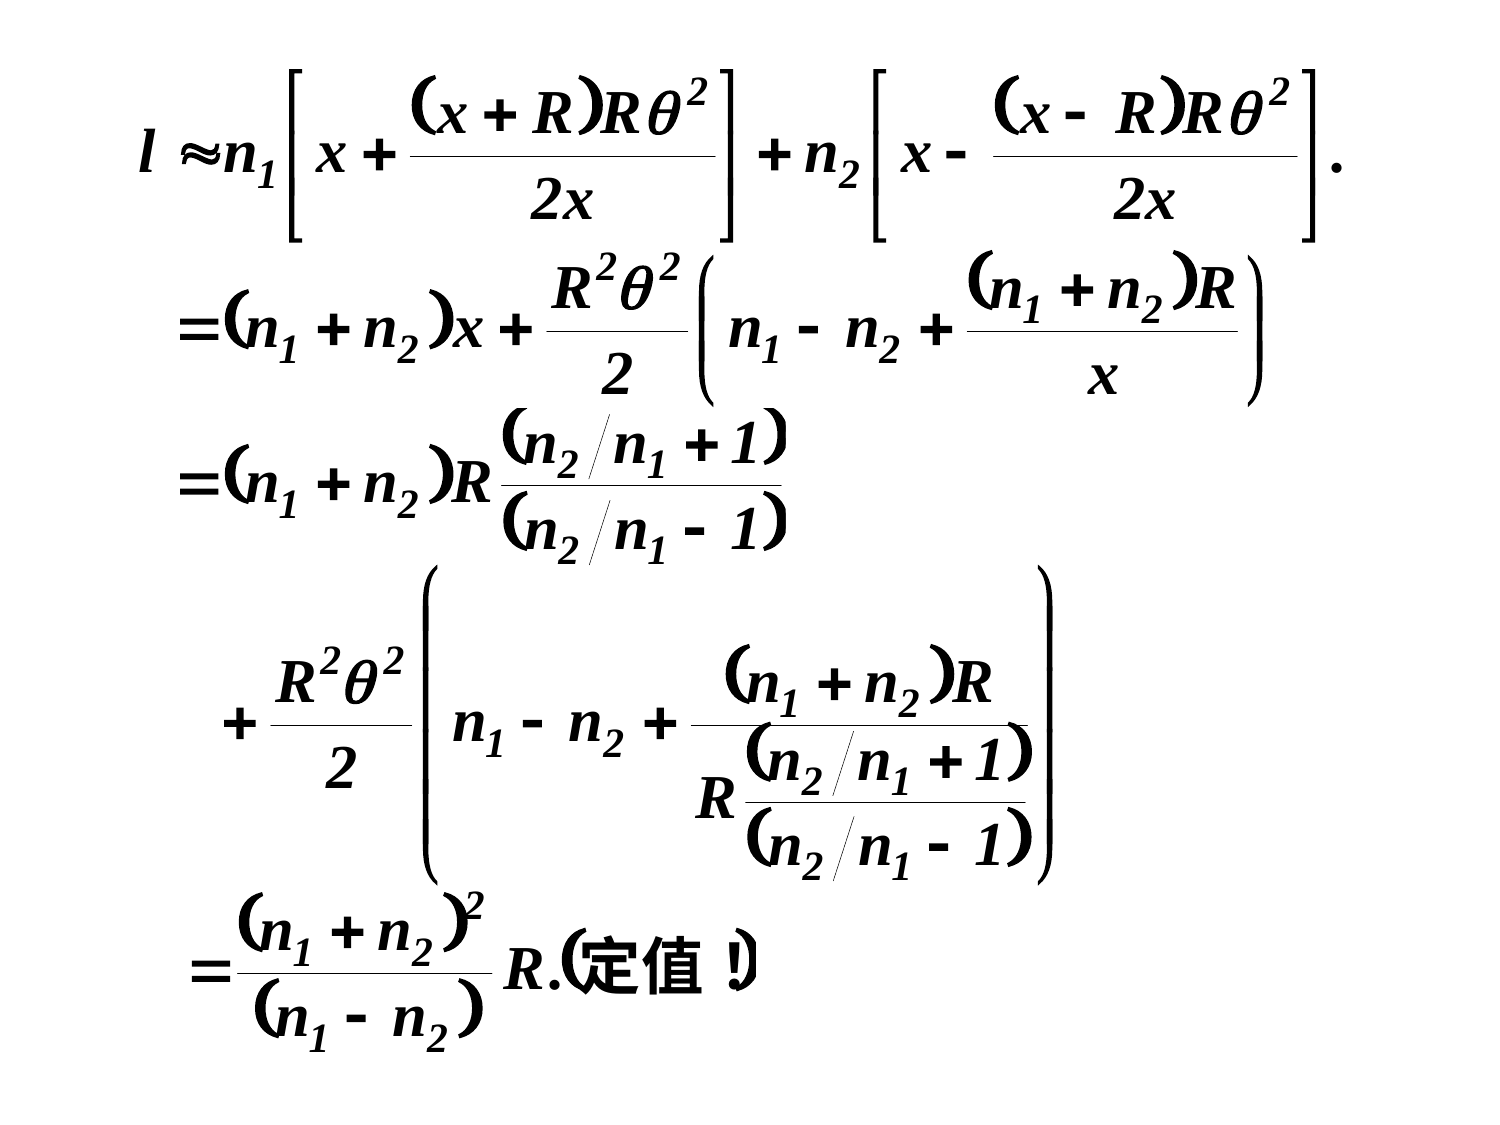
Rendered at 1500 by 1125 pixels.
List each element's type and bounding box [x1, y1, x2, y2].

text_box [182, 881, 757, 1057]
text_box [218, 562, 1063, 888]
text_box [135, 66, 1345, 248]
text_box [170, 243, 1274, 411]
text_box [170, 408, 786, 570]
